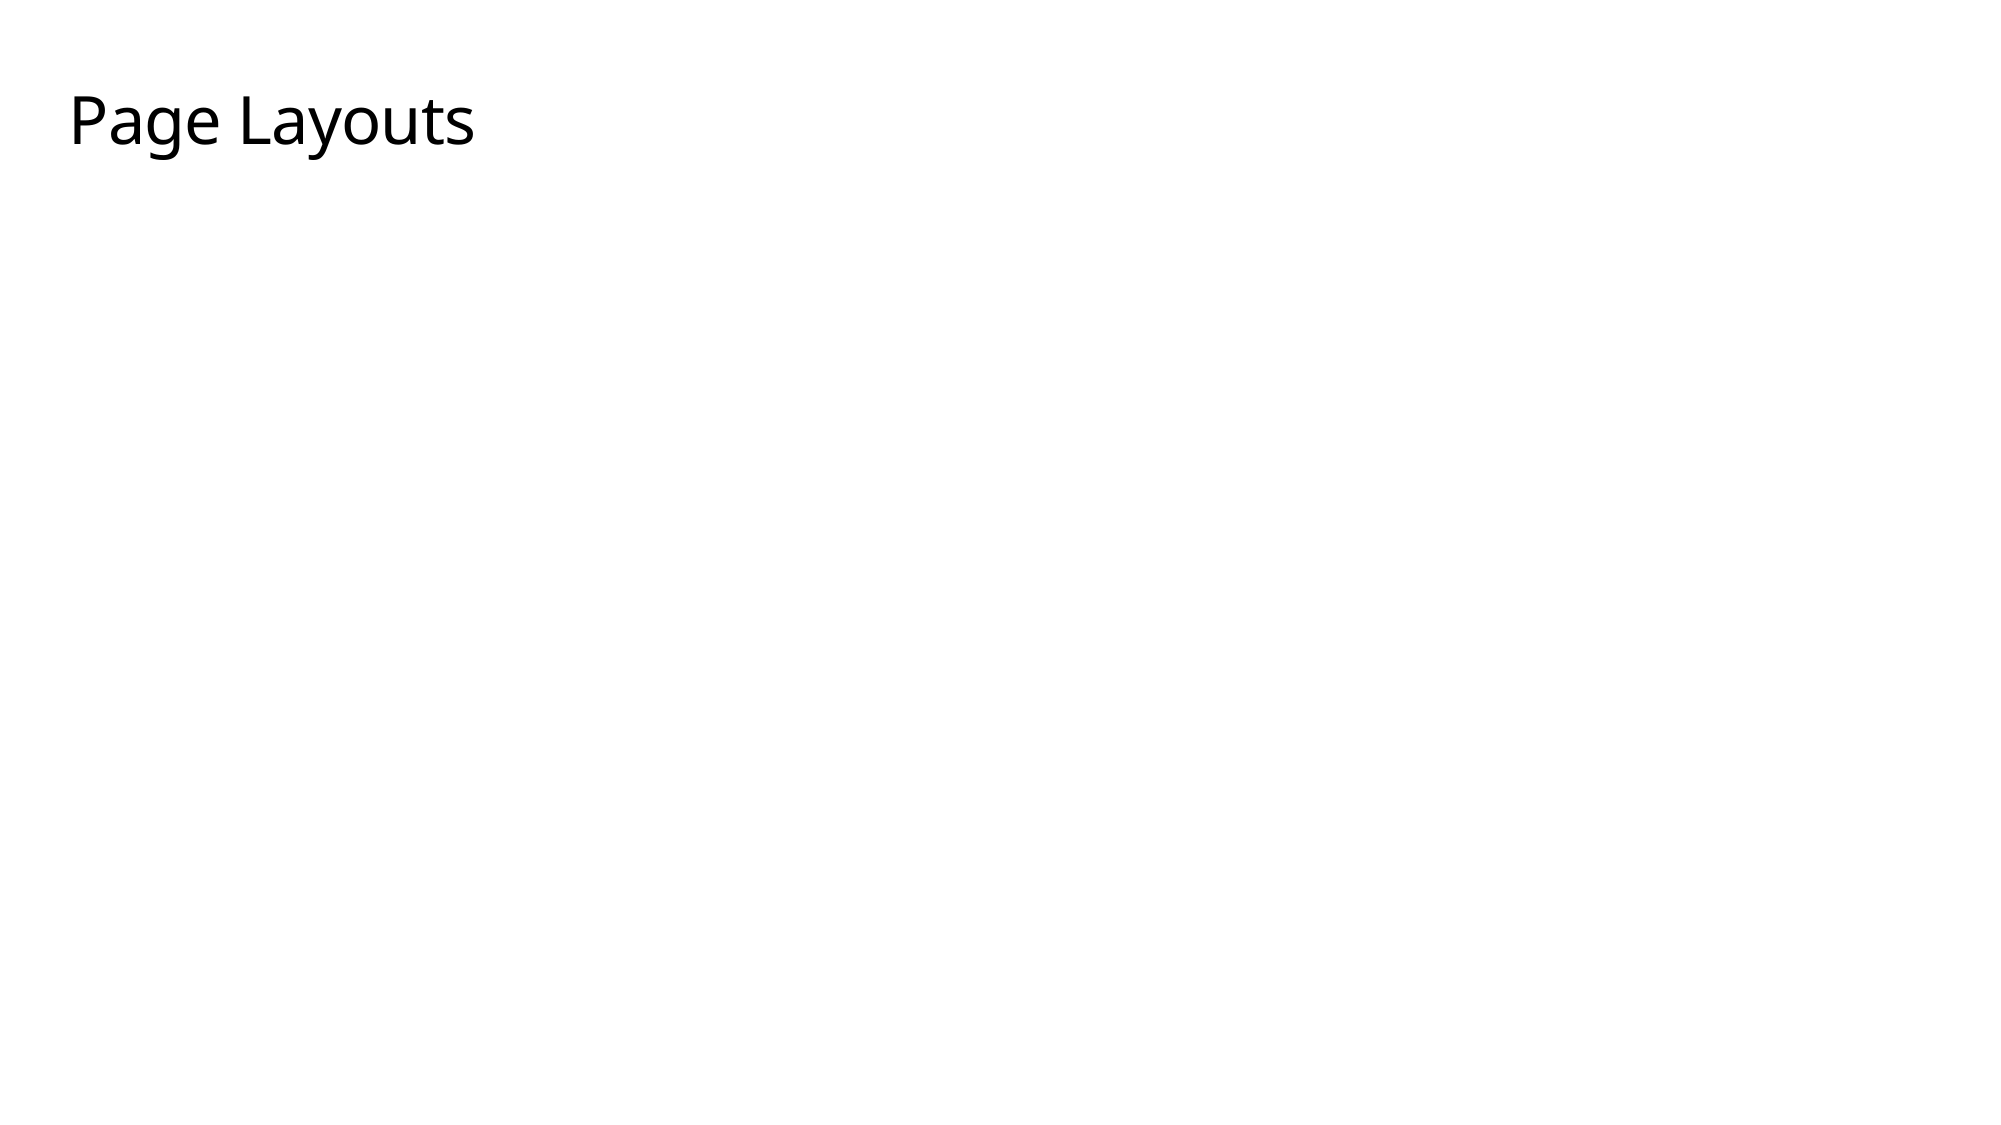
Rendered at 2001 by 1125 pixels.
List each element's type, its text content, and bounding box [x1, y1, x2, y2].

title Page Layouts [68, 72, 1930, 184]
